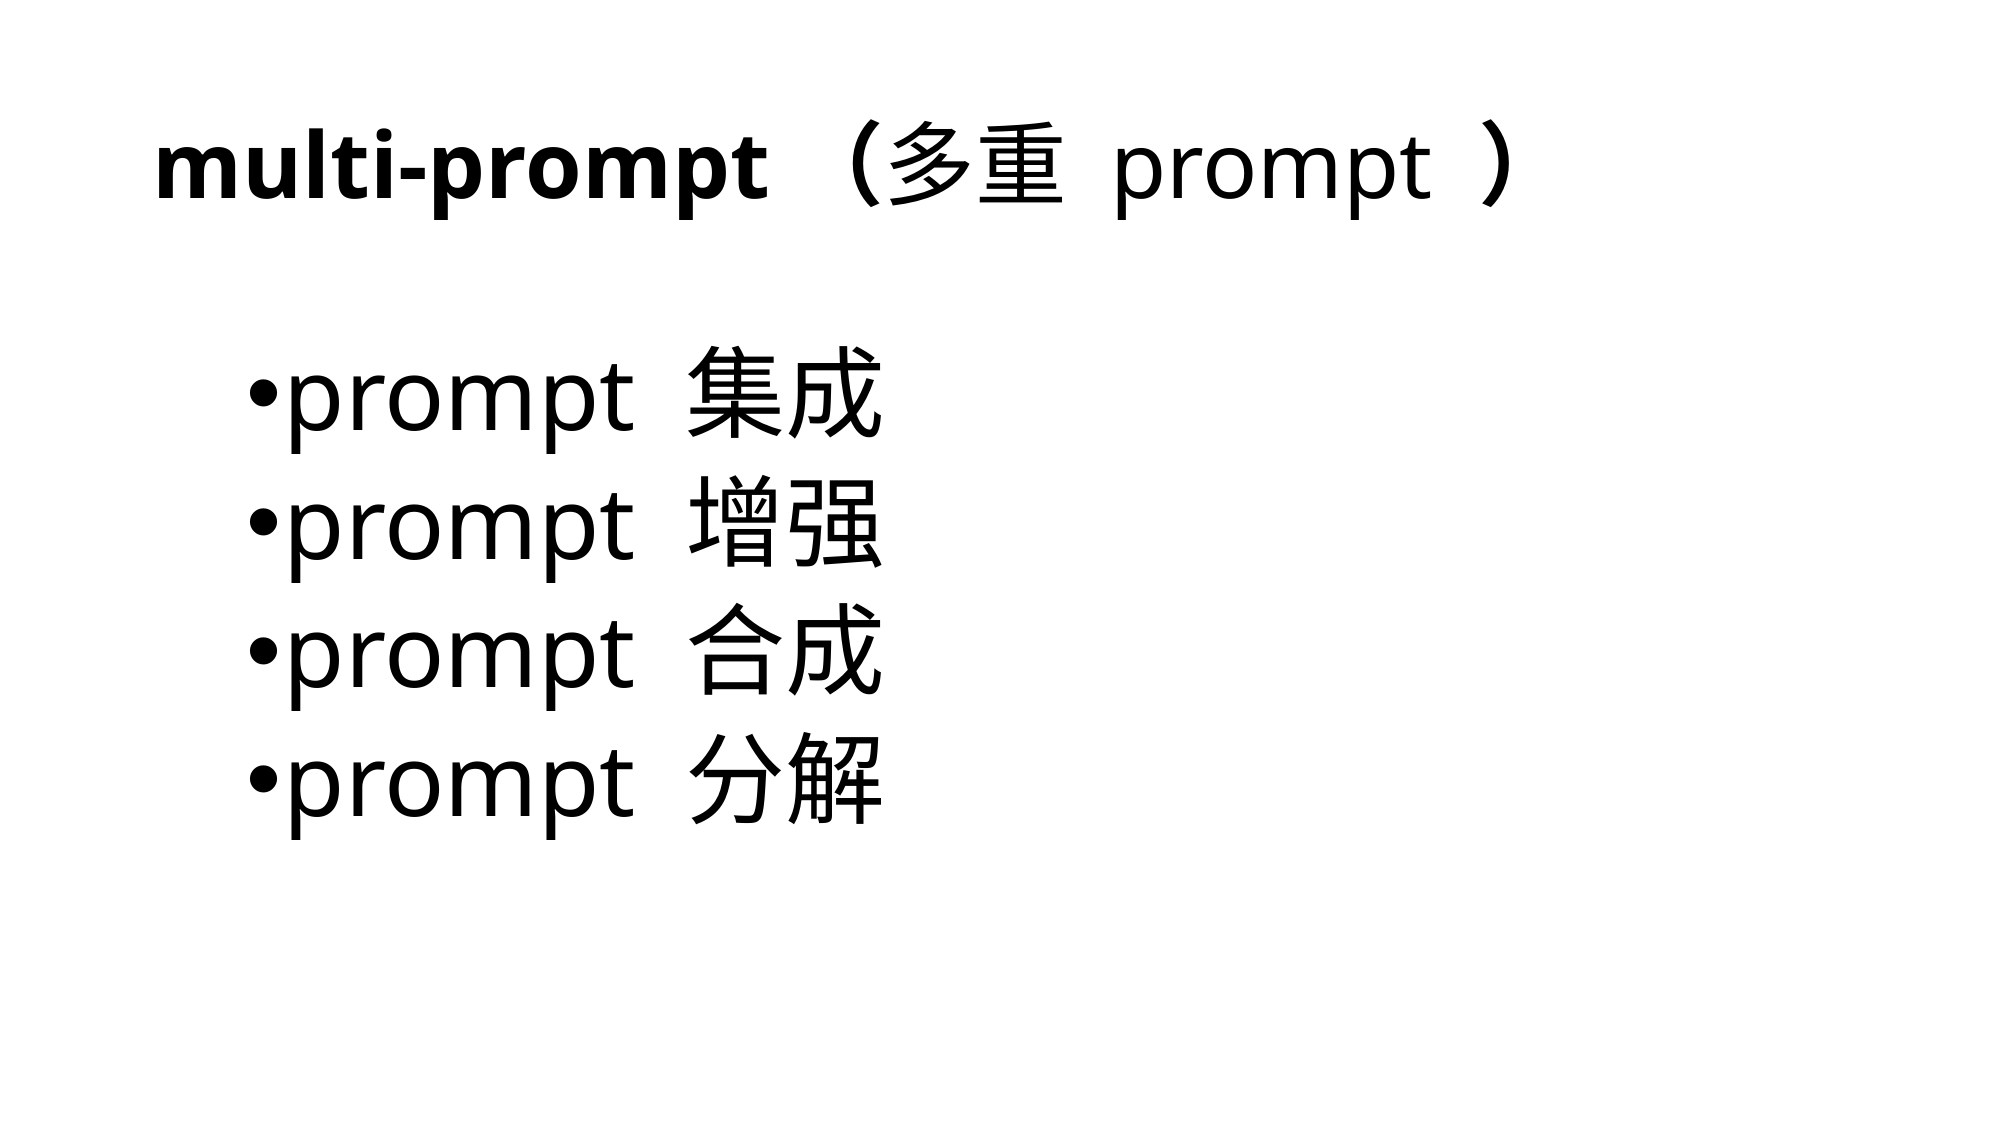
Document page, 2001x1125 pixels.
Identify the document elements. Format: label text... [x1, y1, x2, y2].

title multi-prompt（多重 prompt ） [137, 59, 1863, 278]
list prompt 集成 prompt 增强 prompt 合成 prompt 分解 [231, 336, 1957, 1051]
